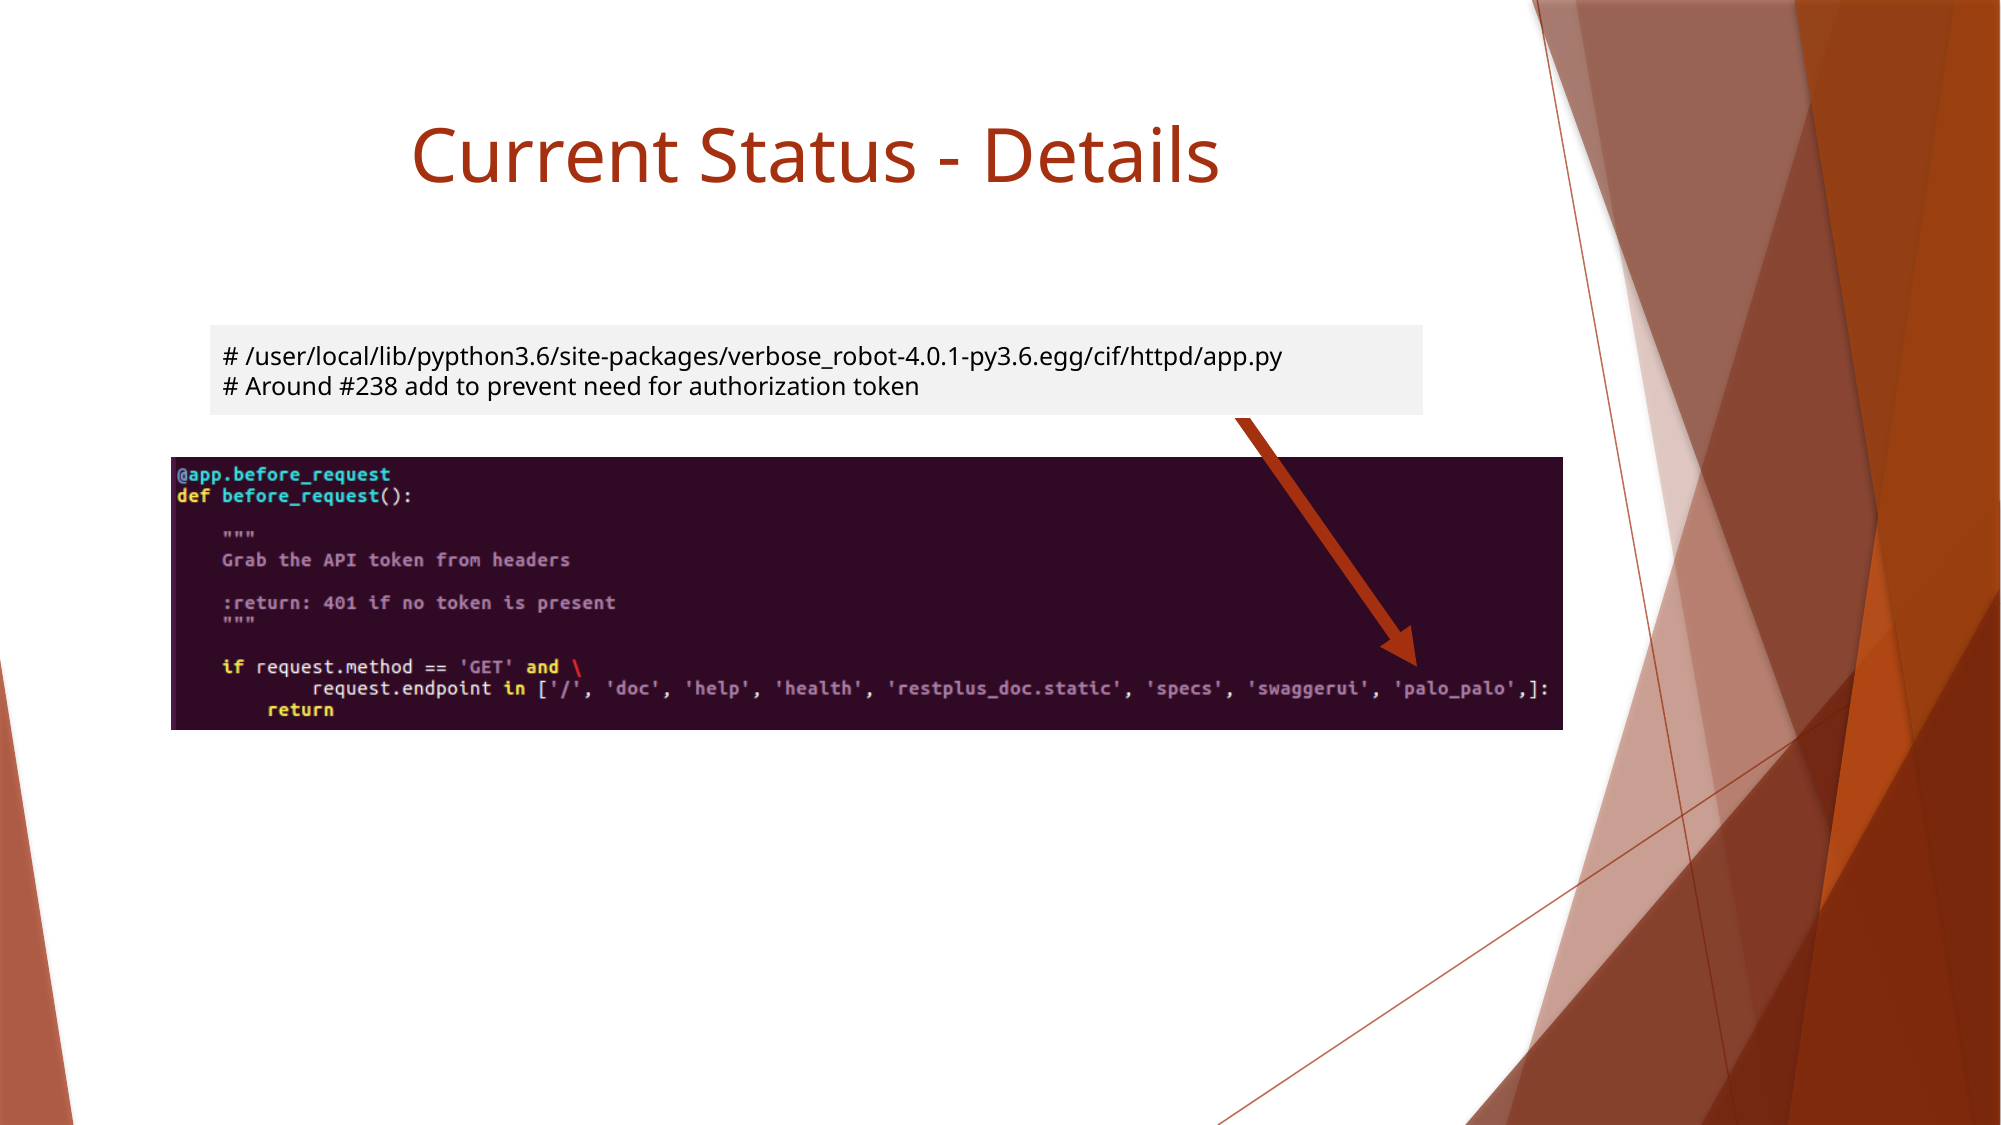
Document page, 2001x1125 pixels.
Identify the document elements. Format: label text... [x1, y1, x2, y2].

title Current Status - Details [111, 99, 1522, 317]
text_box # /user/local/lib/pypthon3.6/site-packages/verbose_robot-4.0.1-py3.6.egg/cif/httpd/app.py # Around #238 add to prevent need for authorization token [206, 322, 1426, 418]
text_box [1220, 387, 1418, 668]
picture [170, 457, 1563, 730]
